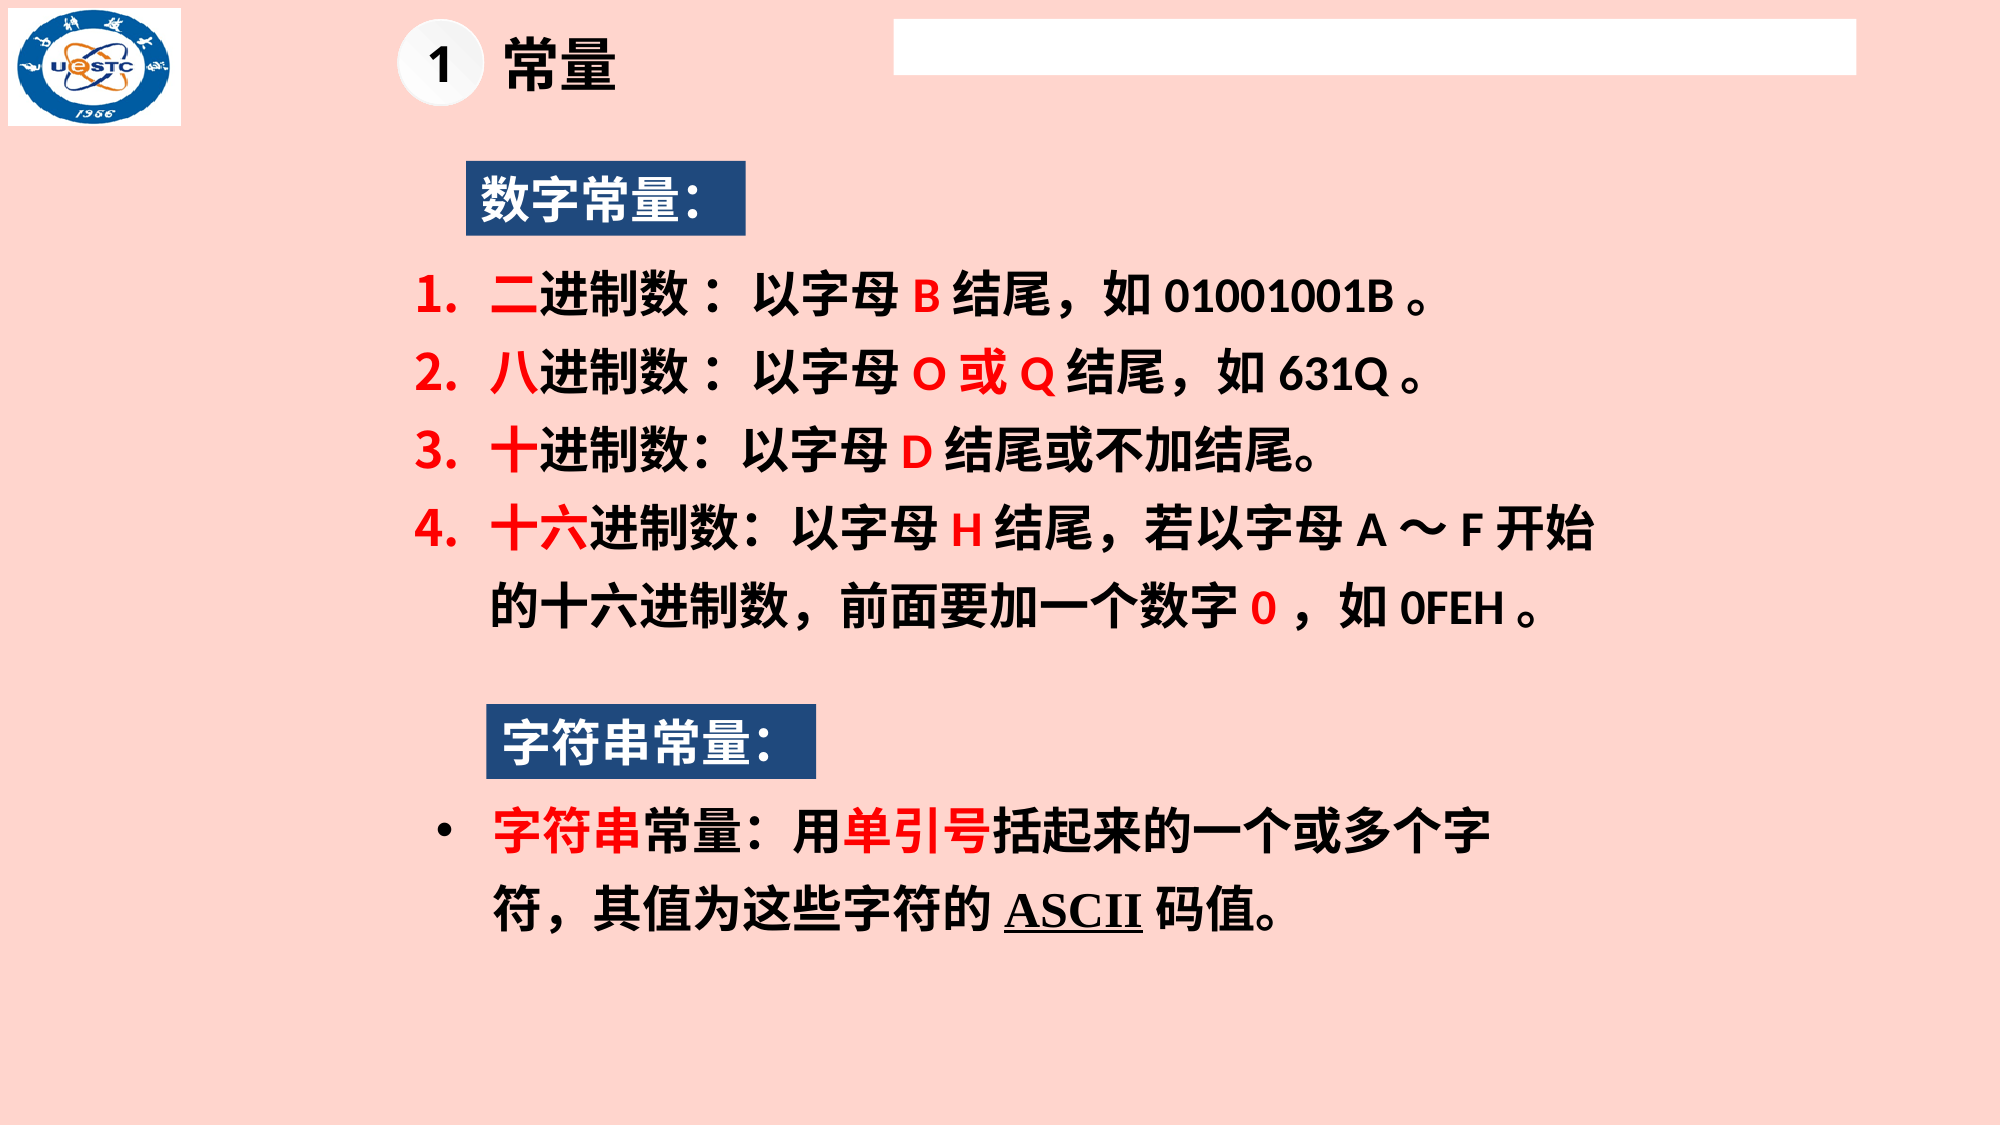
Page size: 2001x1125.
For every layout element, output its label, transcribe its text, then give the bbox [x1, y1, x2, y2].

text_box [893, 18, 1857, 76]
text_box 数字常量： [466, 160, 746, 236]
text_box 二进制数 ：以字母B结尾，如01001001B。 八进制数 ：以字母O或Q结尾，如631Q。 十进制数：以字母D结尾或不加结尾。 十六进制数：以字母H结尾，若以字母A～F开始的十六进制数，前面要加一个数字0，如0FEH。 [399, 237, 1615, 720]
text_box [397, 18, 634, 107]
picture [8, 8, 181, 126]
text_box 字符串常量： [486, 720, 817, 774]
text_box 字符串常量：用单引号括起来的一个或多个字符，其值为这些字符的ASCII码值。 [421, 774, 1534, 945]
